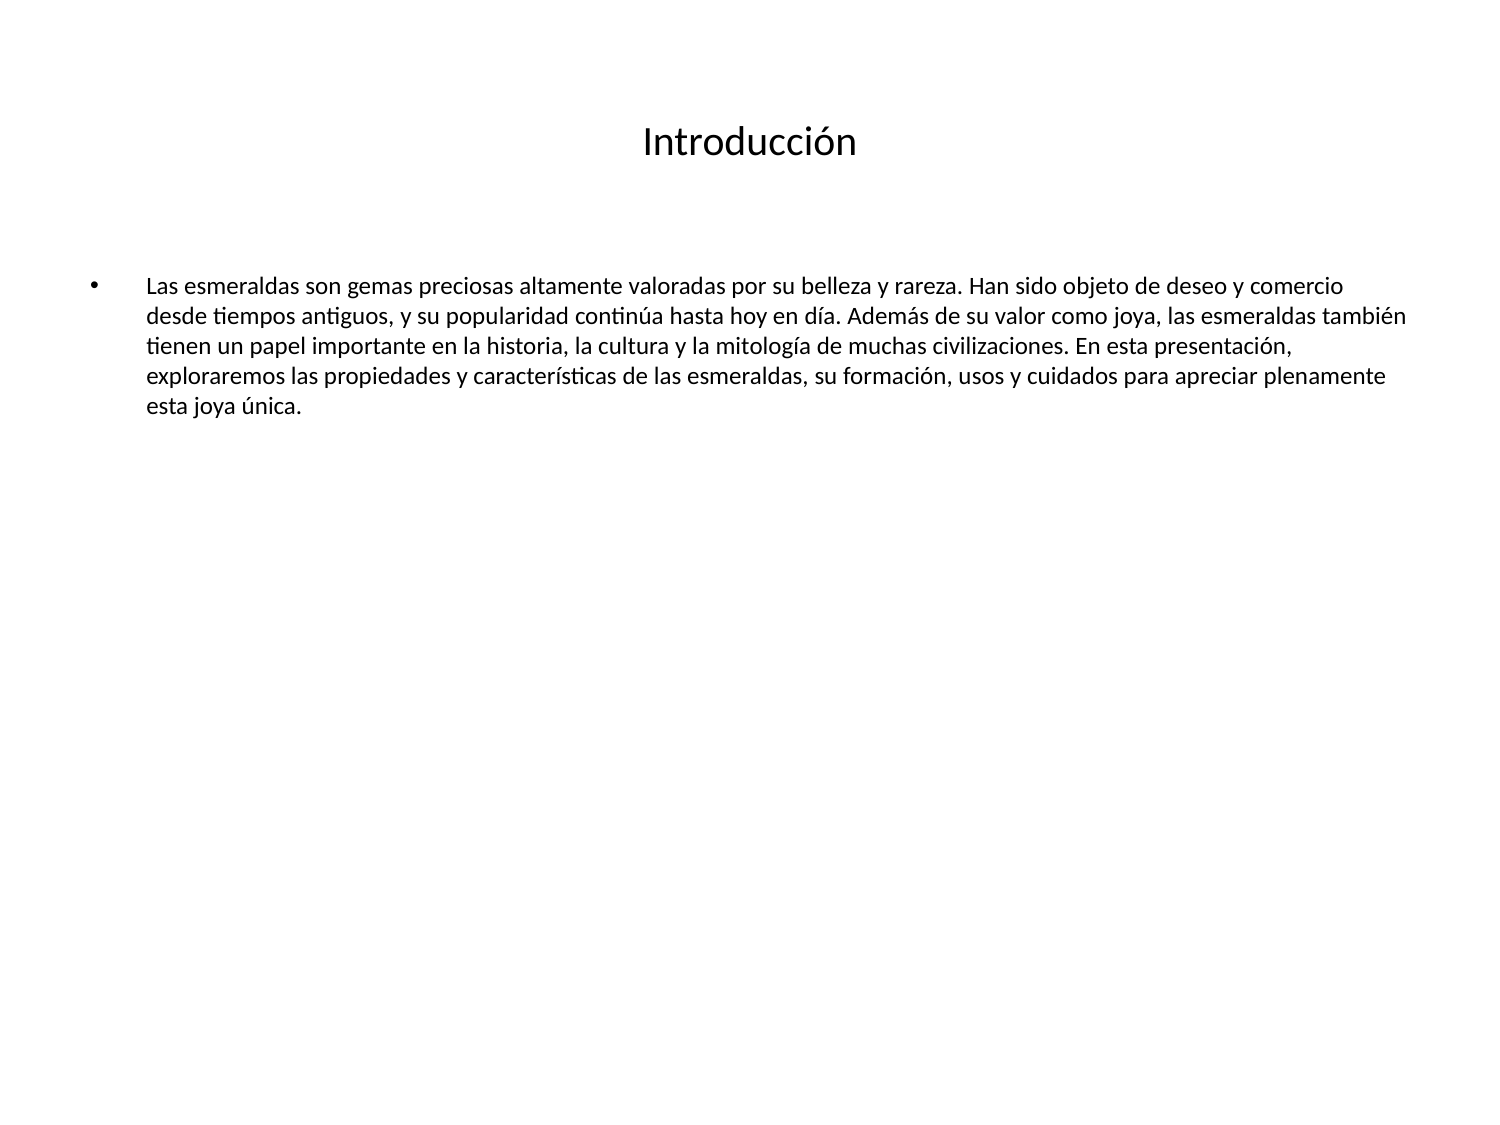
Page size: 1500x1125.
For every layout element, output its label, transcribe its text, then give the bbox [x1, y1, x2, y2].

title Introducción [75, 45, 1425, 233]
list Las esmeraldas son gemas preciosas altamente valoradas por su belleza y rareza. Han sido objeto de deseo y comercio desde tiempos antiguos, y su popularidad continúa hasta hoy en día. Además de su valor como joya, las esmeraldas también tienen un papel importante en la historia, la cultura y la mitología de muchas civilizaciones. En esta presentación, exploraremos las propiedades y características de las esmeraldas, su formación, usos y cuidados para apreciar plenamente esta joya única. [75, 262, 1425, 1005]
